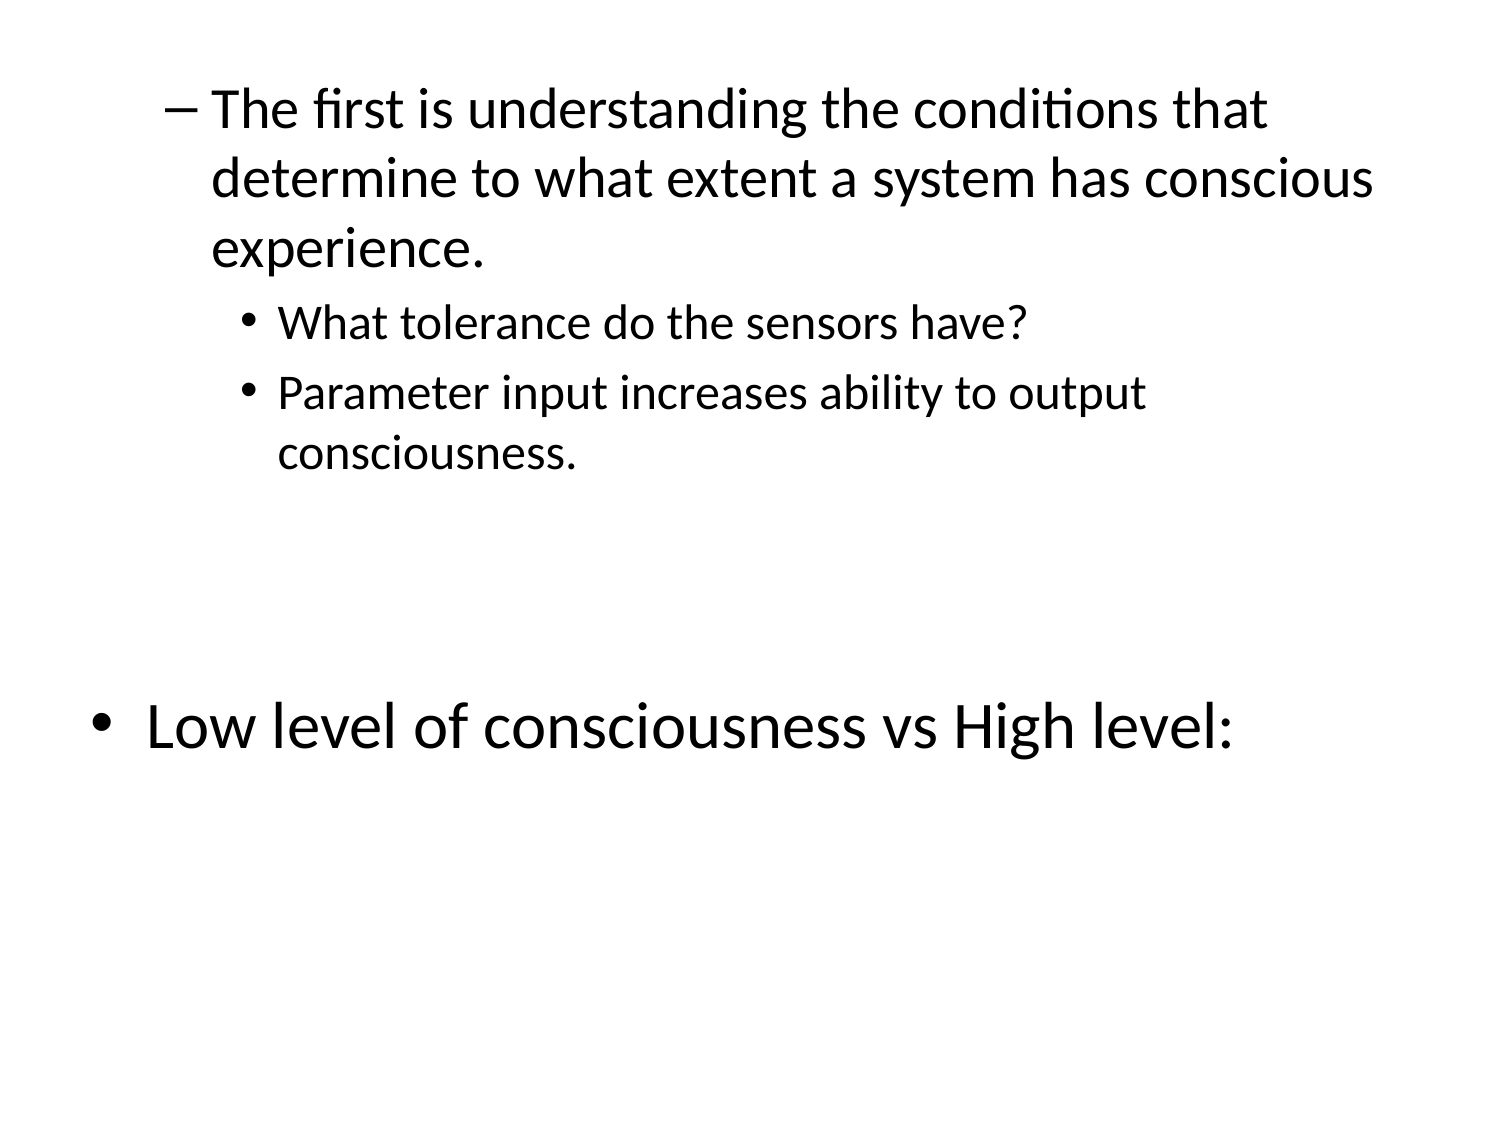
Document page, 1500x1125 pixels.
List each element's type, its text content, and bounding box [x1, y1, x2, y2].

list The first is understanding the conditions that determine to what extent a system has conscious experience. What tolerance do the sensors have? Parameter input increases ability to output consciousness. Low level of consciousness vs High level: [75, 62, 1425, 805]
